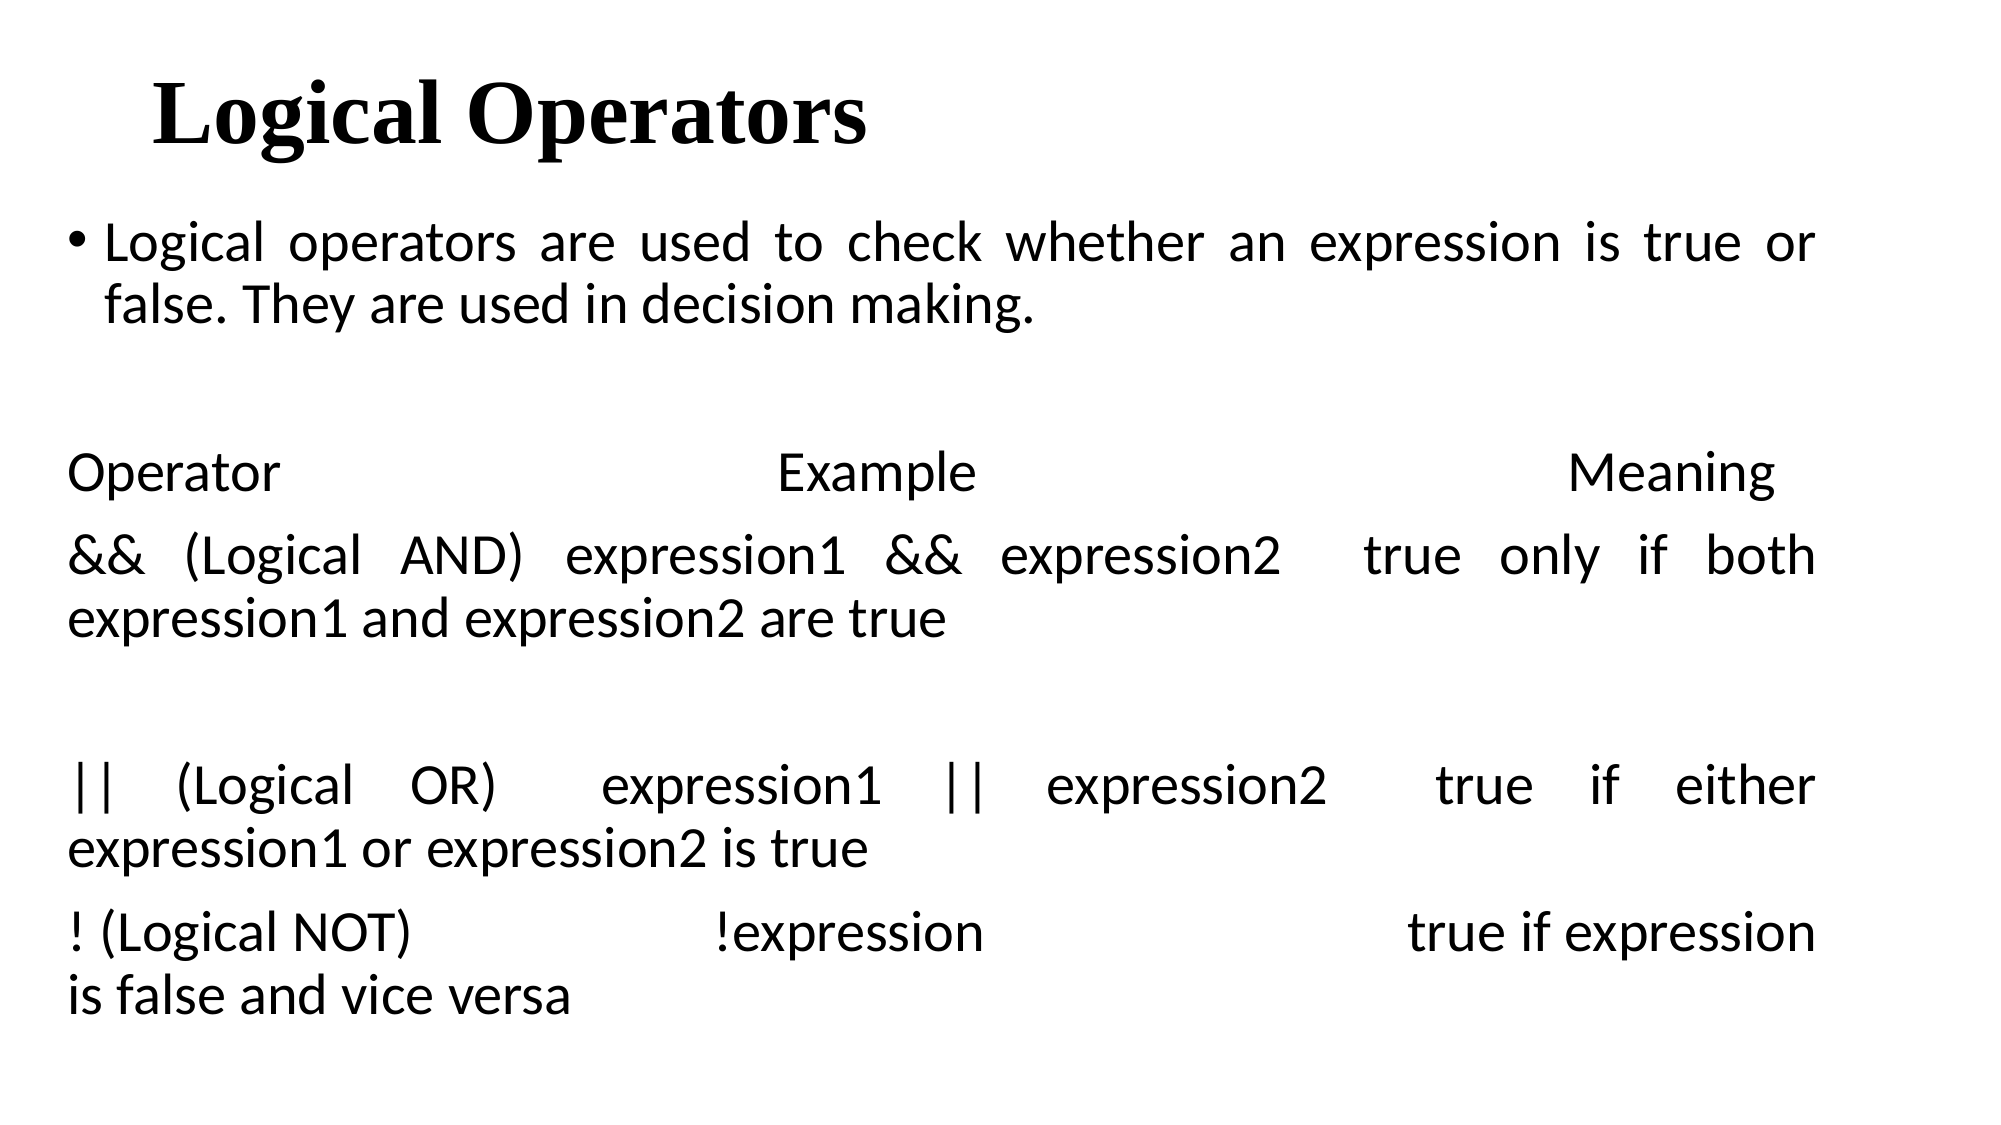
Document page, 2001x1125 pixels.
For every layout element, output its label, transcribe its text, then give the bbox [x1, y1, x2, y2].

title Logical Operators [137, 59, 1863, 278]
list Logical operators are used to check whether an expression is true or false. They are used in decision making. Operator Example Meaning && (Logical AND) expression1 && expression2 true only if both expression1 and expression2 are true || (Logical OR) expression1 || expression2 true if either expression1 or expression2 is true ! (Logical NOT) !expression true if expression is false and vice versa [52, 203, 1833, 1107]
